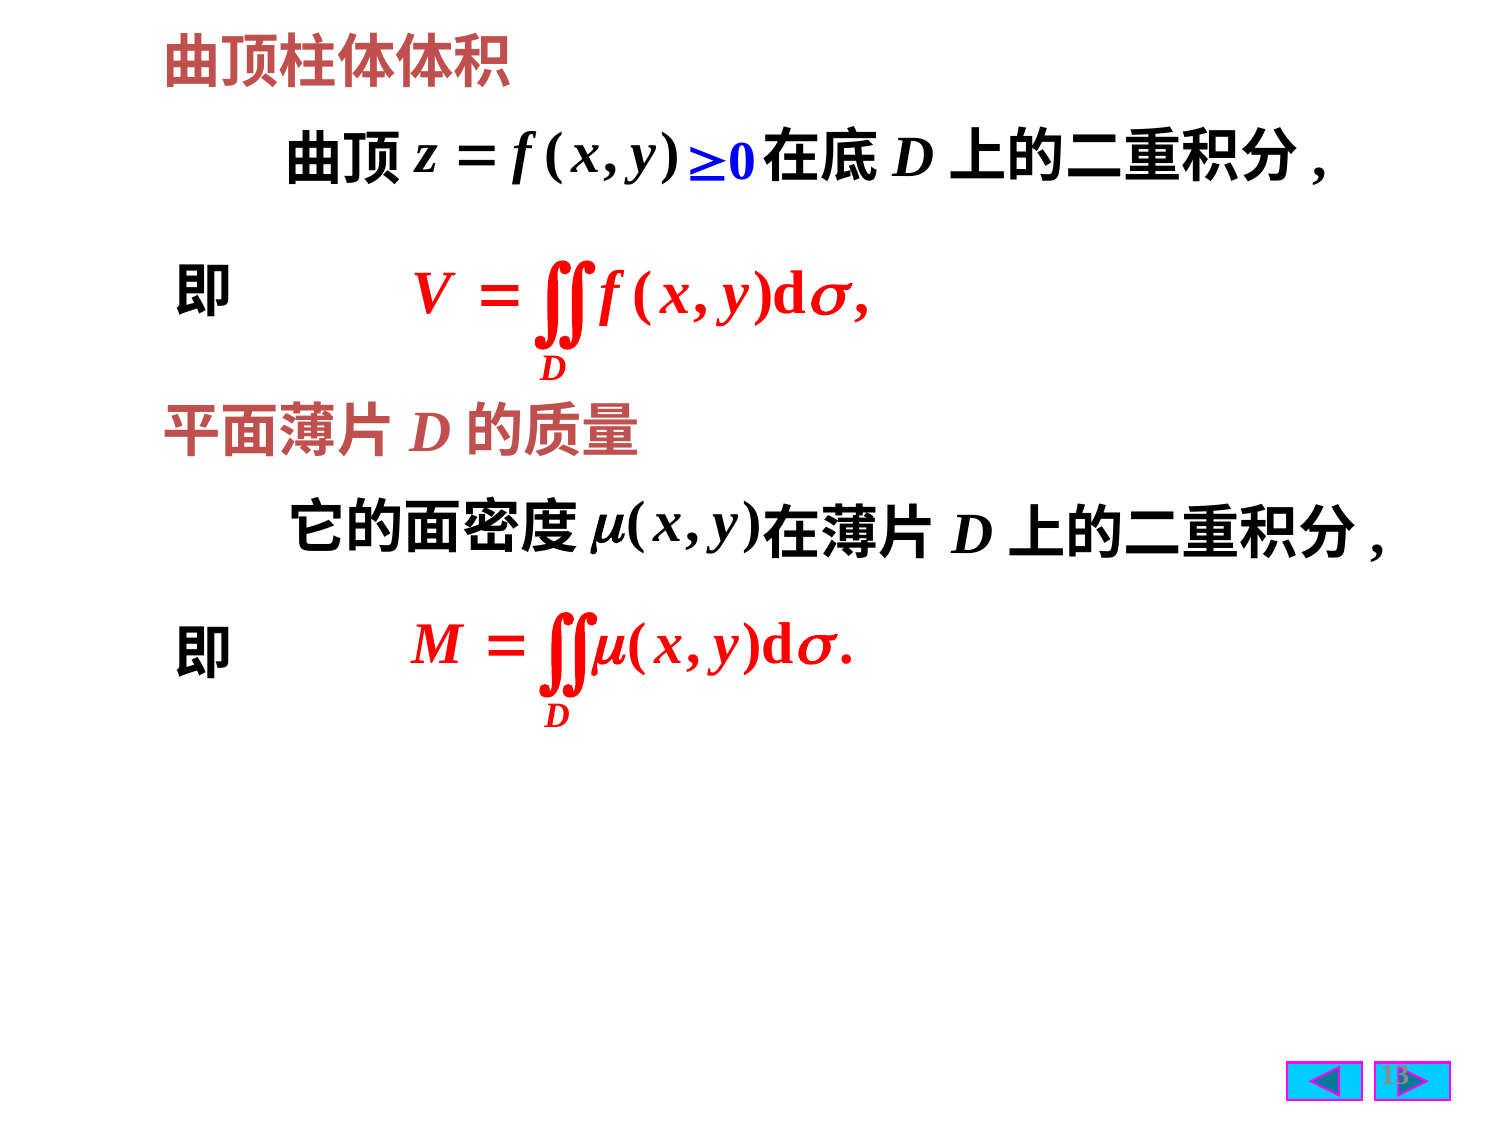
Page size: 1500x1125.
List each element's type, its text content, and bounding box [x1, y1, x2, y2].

text_box 它的面密度 [272, 471, 623, 566]
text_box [404, 597, 855, 732]
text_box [409, 126, 682, 192]
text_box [677, 129, 761, 191]
text_box 在底D上的二重积分, [747, 110, 1356, 196]
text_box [584, 495, 765, 561]
text_box 即 [160, 608, 323, 694]
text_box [414, 245, 872, 385]
slide_number 13 [1074, 1042, 1425, 1103]
text_box 曲顶柱体体积 [147, 0, 598, 102]
text_box 平面薄片D的质量 [147, 385, 720, 471]
text_box 曲顶 [270, 114, 536, 200]
text_box 即 [160, 245, 323, 331]
text_box 在薄片D上的二重积分, [747, 466, 1373, 664]
